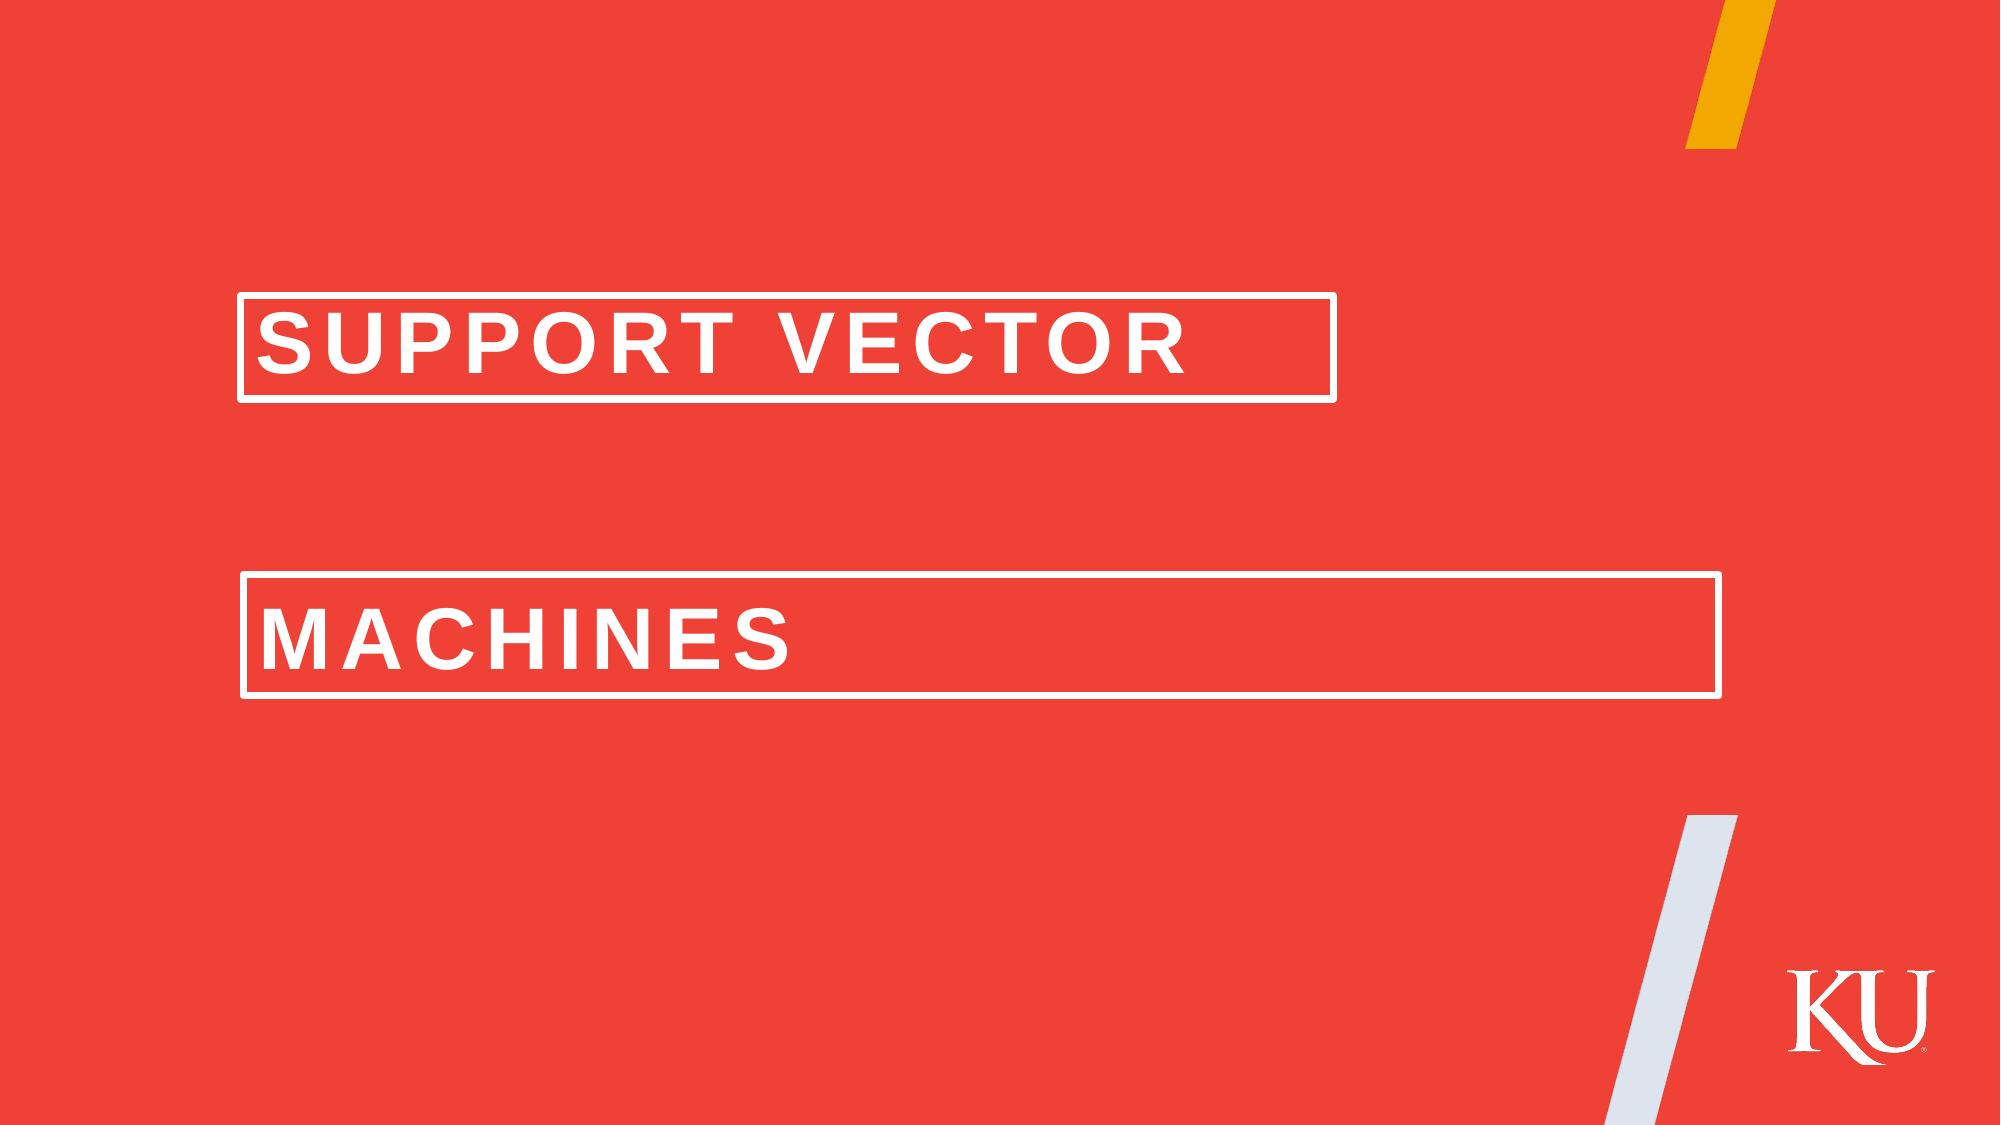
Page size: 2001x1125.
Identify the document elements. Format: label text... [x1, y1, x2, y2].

title Support vector [237, 292, 1337, 403]
picture [1534, 815, 1738, 1125]
list machines [240, 571, 1722, 699]
picture [1685, 0, 1828, 149]
